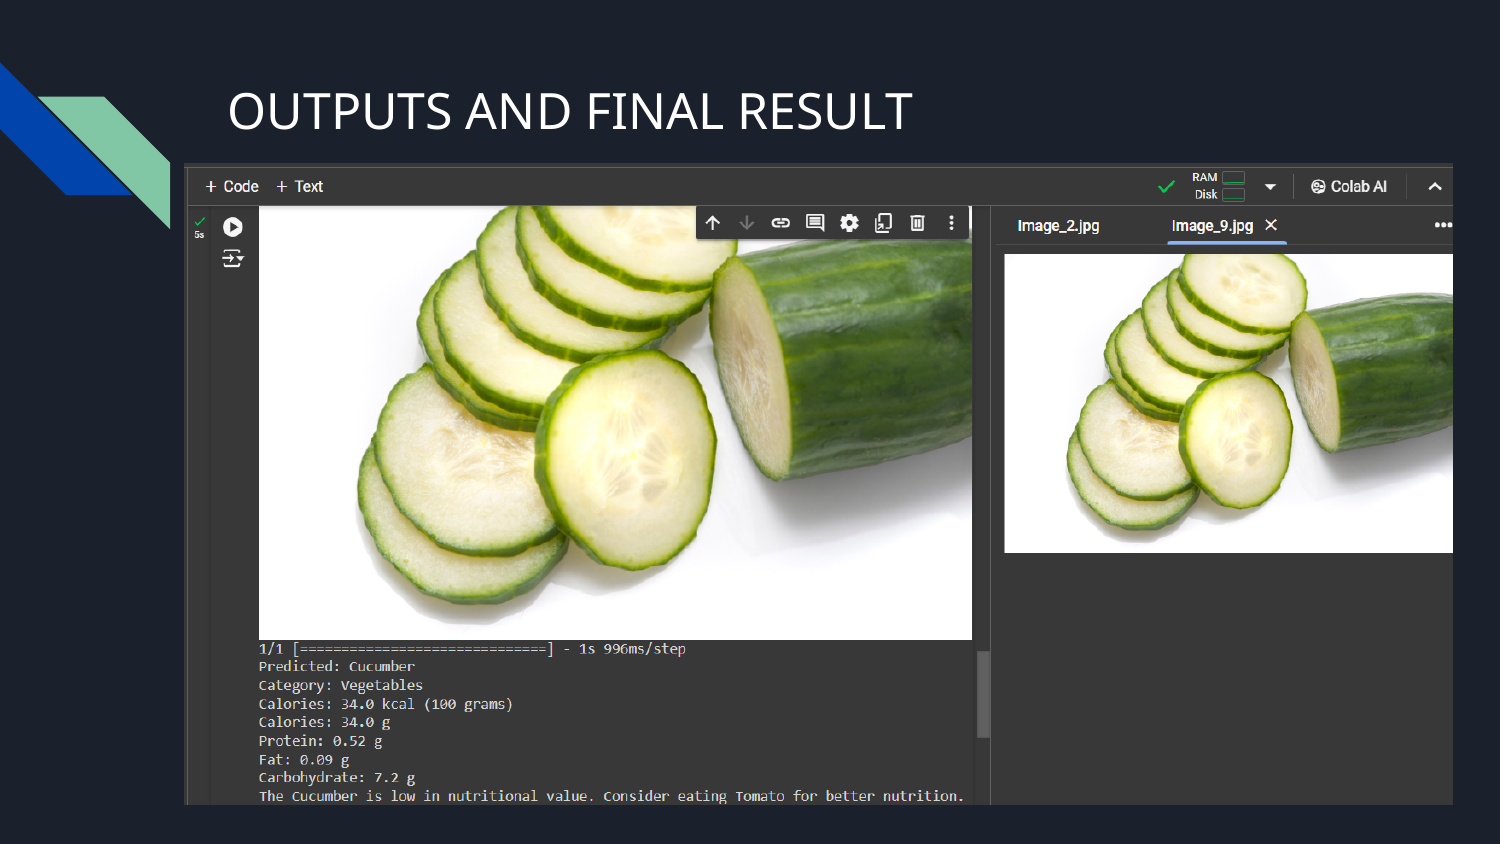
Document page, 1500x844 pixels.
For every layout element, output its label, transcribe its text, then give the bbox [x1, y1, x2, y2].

picture [184, 163, 1453, 806]
title OUTPUTS AND FINAL RESULT [212, 64, 1368, 162]
